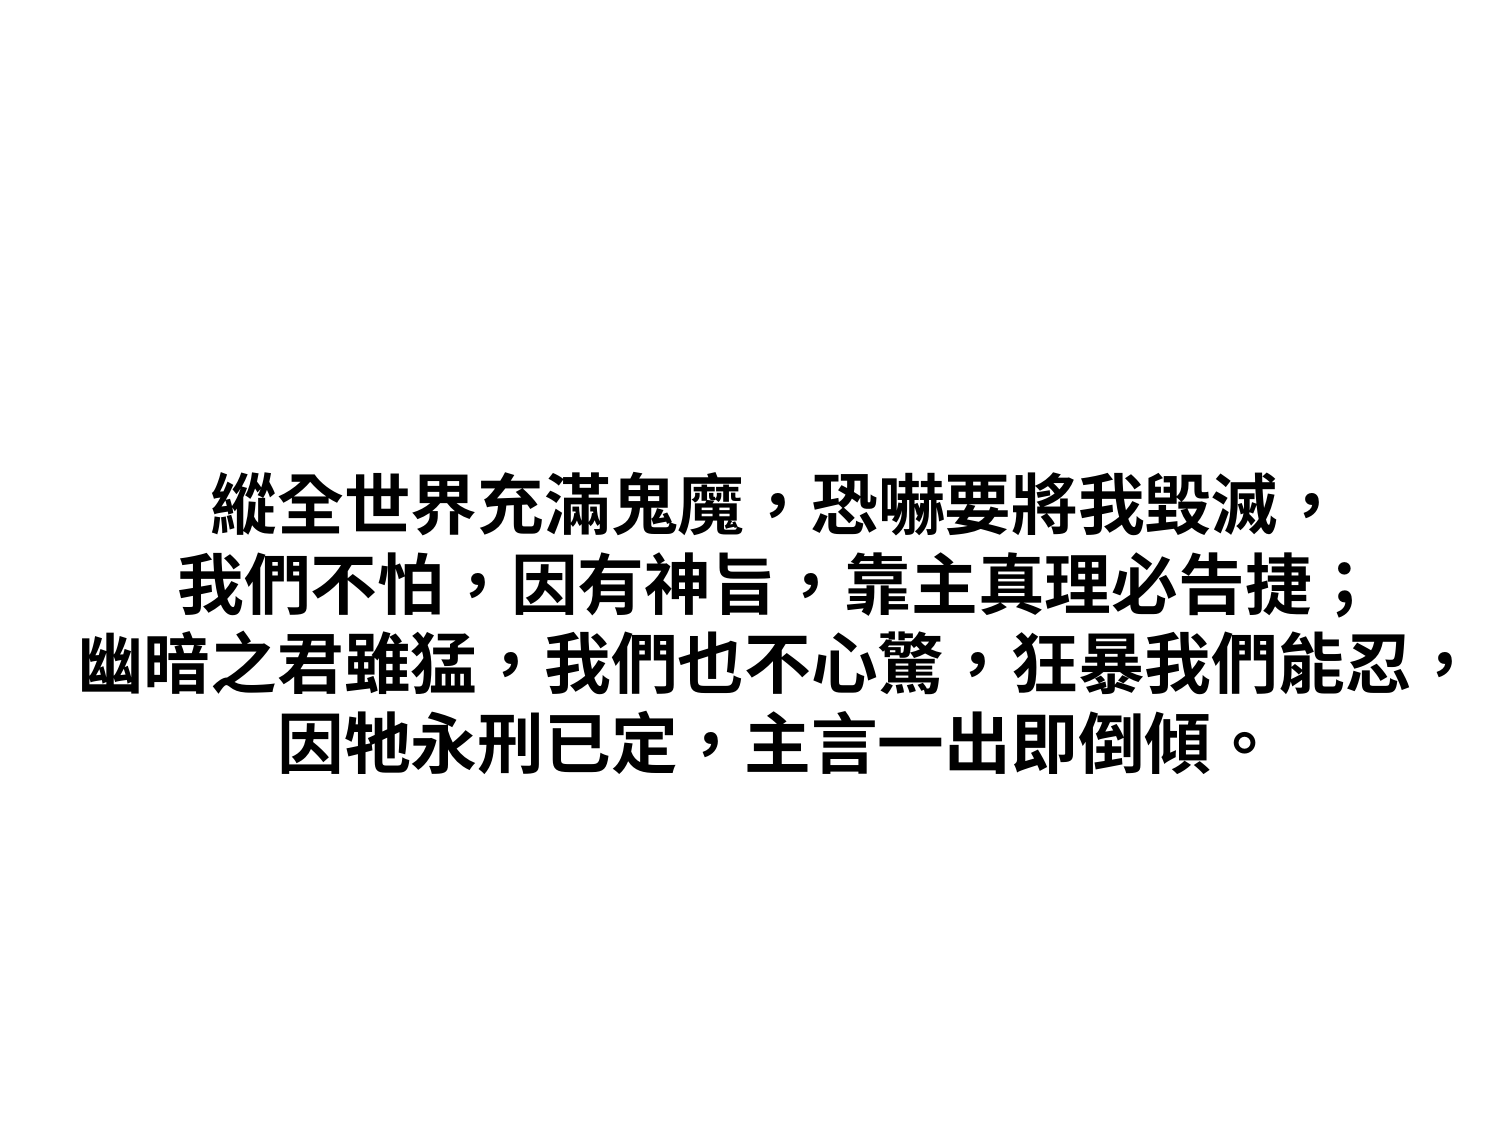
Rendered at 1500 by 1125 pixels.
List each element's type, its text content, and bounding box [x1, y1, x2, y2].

list 縱全世界充滿鬼魔，恐嚇要將我毀滅， 我們不怕，因有神旨，靠主真理必告捷； 幽暗之君雖猛，我們也不心驚，狂暴我們能忍， 因牠永刑已定，主言一出即倒傾。 [0, 375, 1500, 1125]
